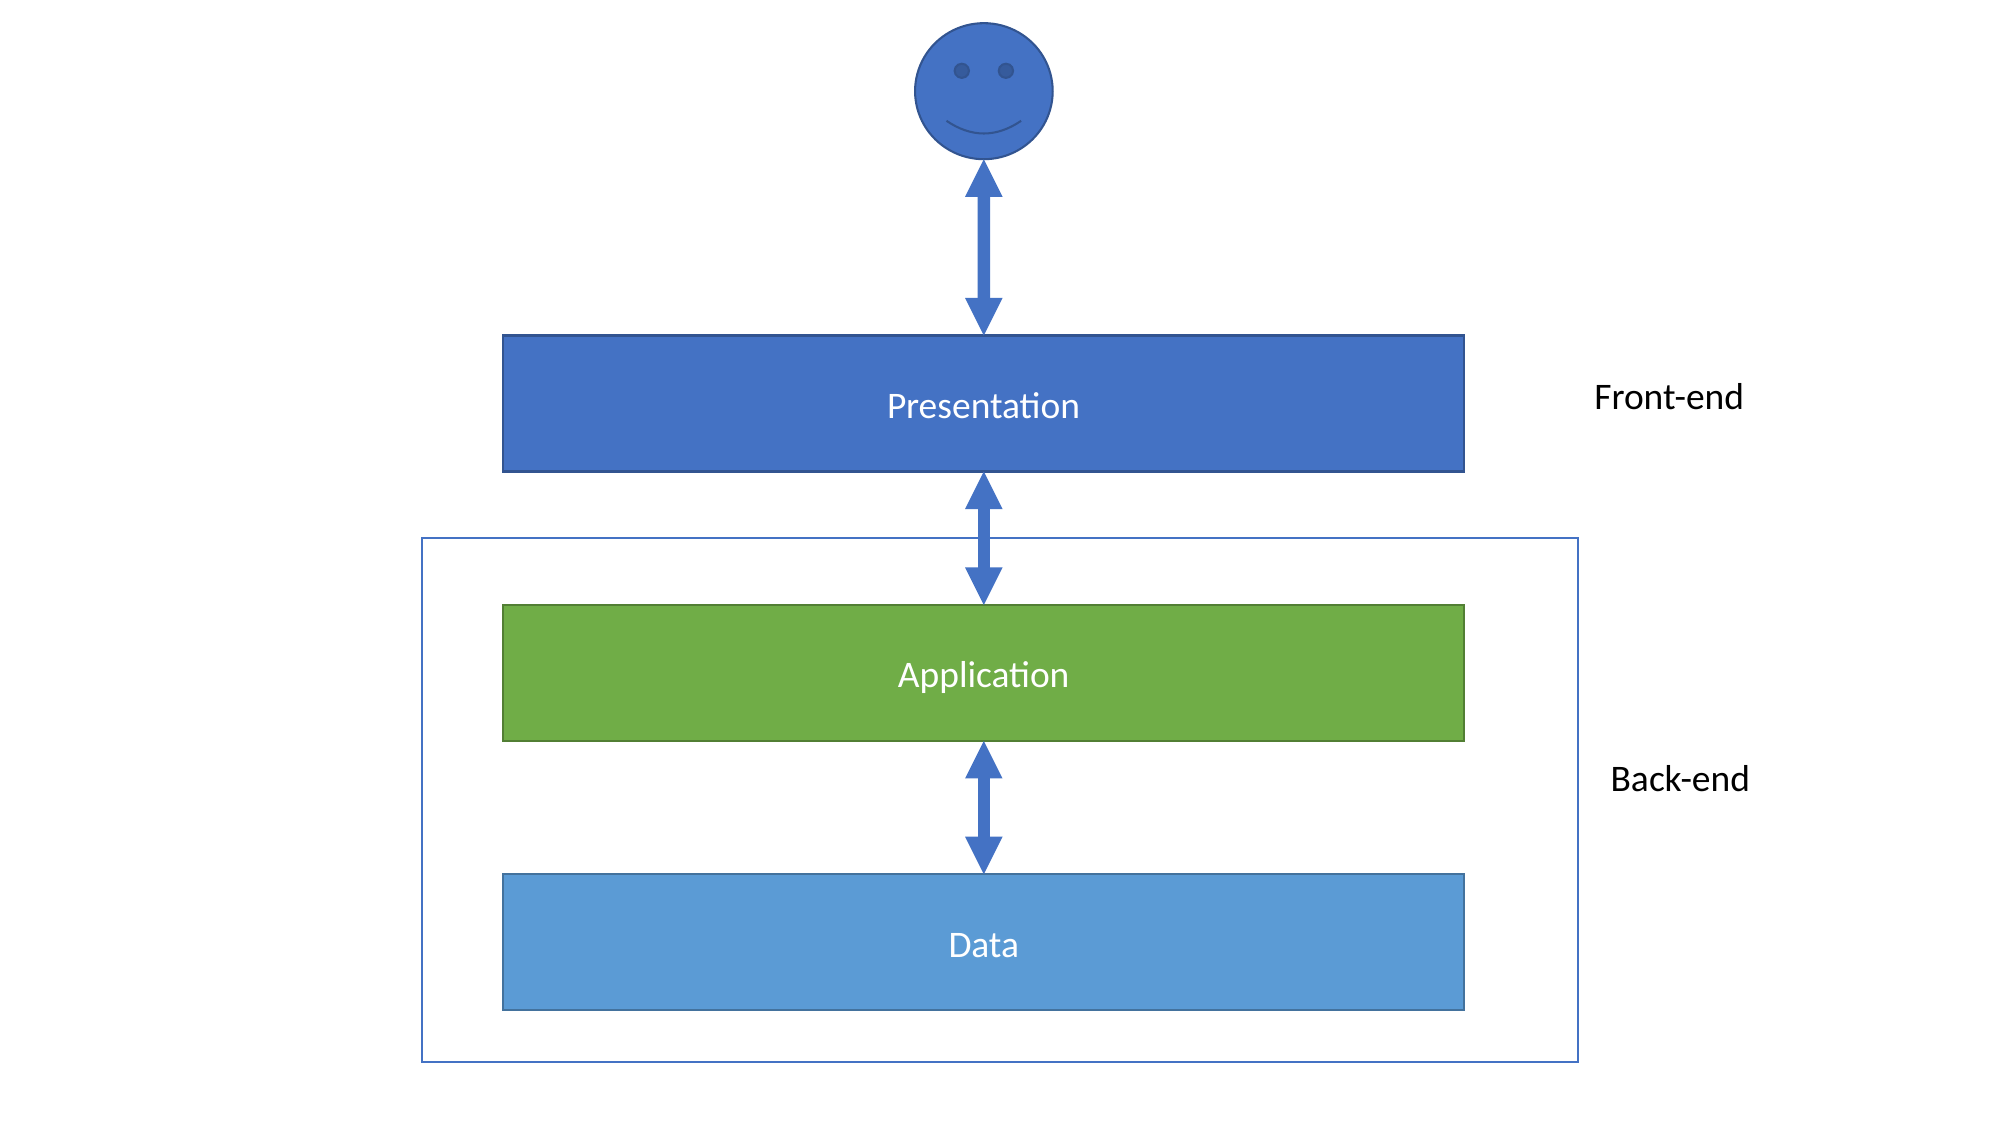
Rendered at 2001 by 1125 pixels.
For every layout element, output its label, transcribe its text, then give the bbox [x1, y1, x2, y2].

text_box Back-end [1595, 746, 1766, 807]
text_box Front-end [1579, 364, 1760, 425]
text_box [914, 22, 1054, 161]
text_box Data [502, 873, 1465, 1011]
text_box Application [502, 604, 1465, 742]
text_box [421, 537, 1579, 1063]
text_box Presentation [502, 334, 1465, 473]
